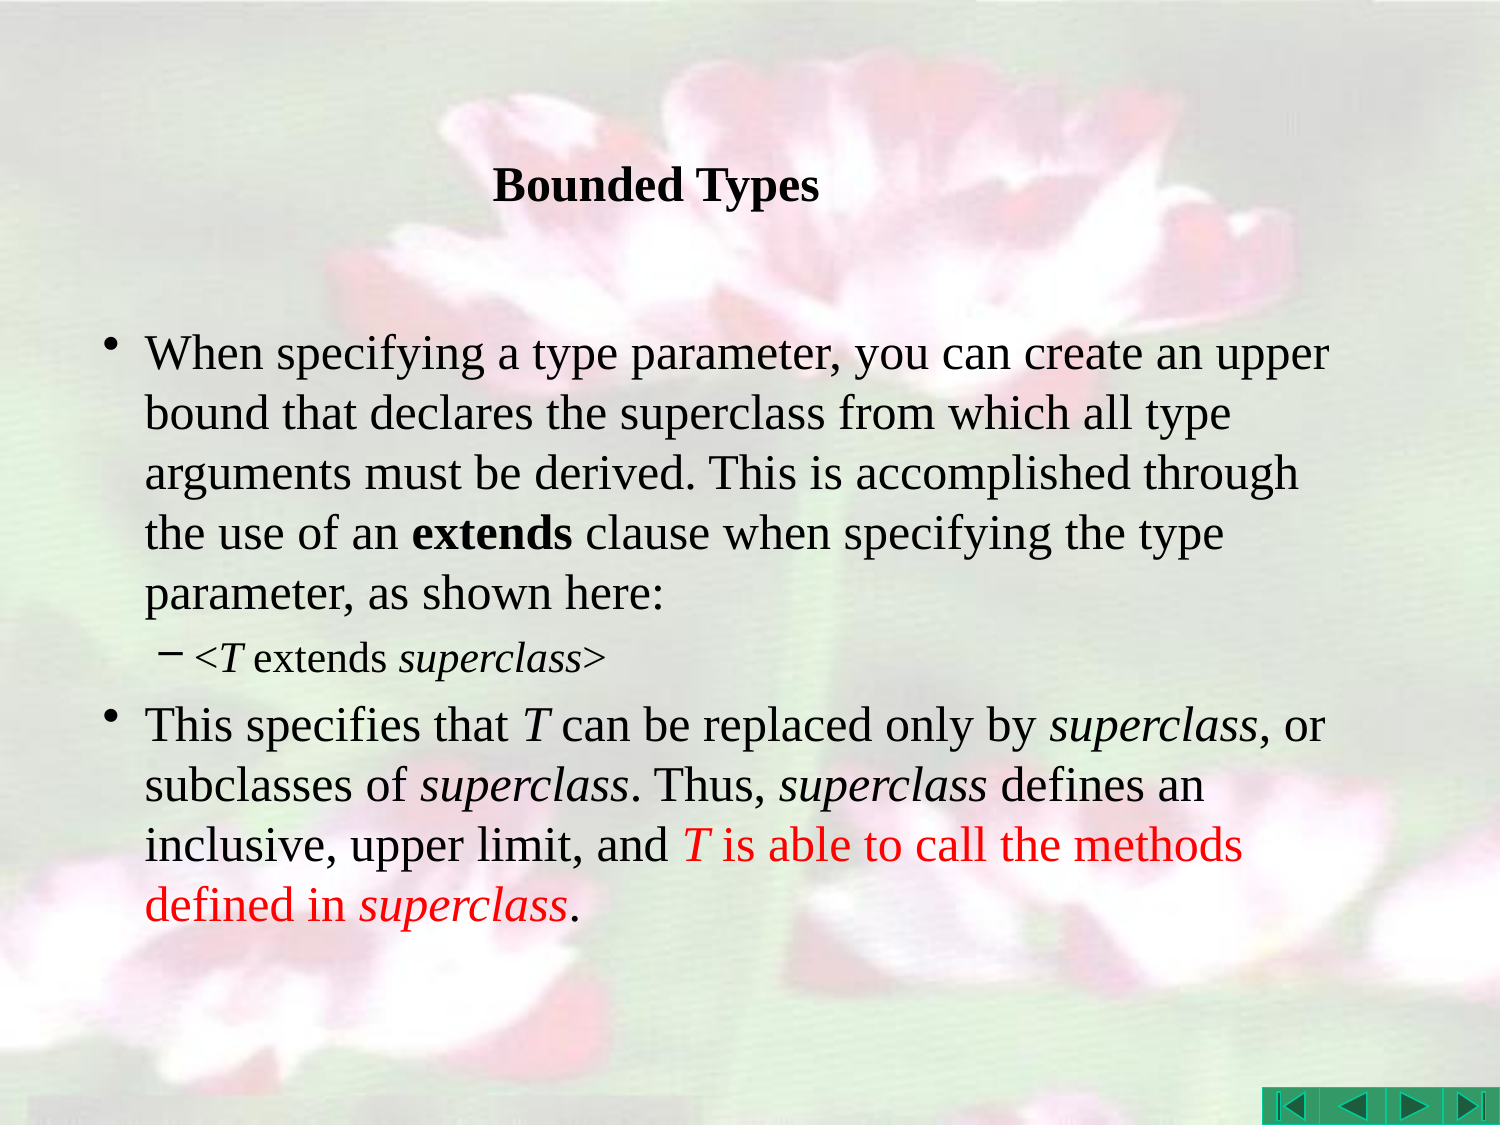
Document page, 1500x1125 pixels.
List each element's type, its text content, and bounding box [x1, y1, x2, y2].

title Bounded Types [112, 125, 1200, 238]
list When specifying a type parameter, you can create an upper bound that declares the superclass from which all type arguments must be derived. This is accomplished through the use of an extends clause when specifying the type parameter, as shown here: <T extends superclass> This specifies that T can be replaced only by superclass, or subclasses of superclass. Thus, superclass defines an inclusive, upper limit, and T is able to call the methods defined in superclass. [87, 312, 1363, 988]
picture [0, 0, 1500, 1125]
